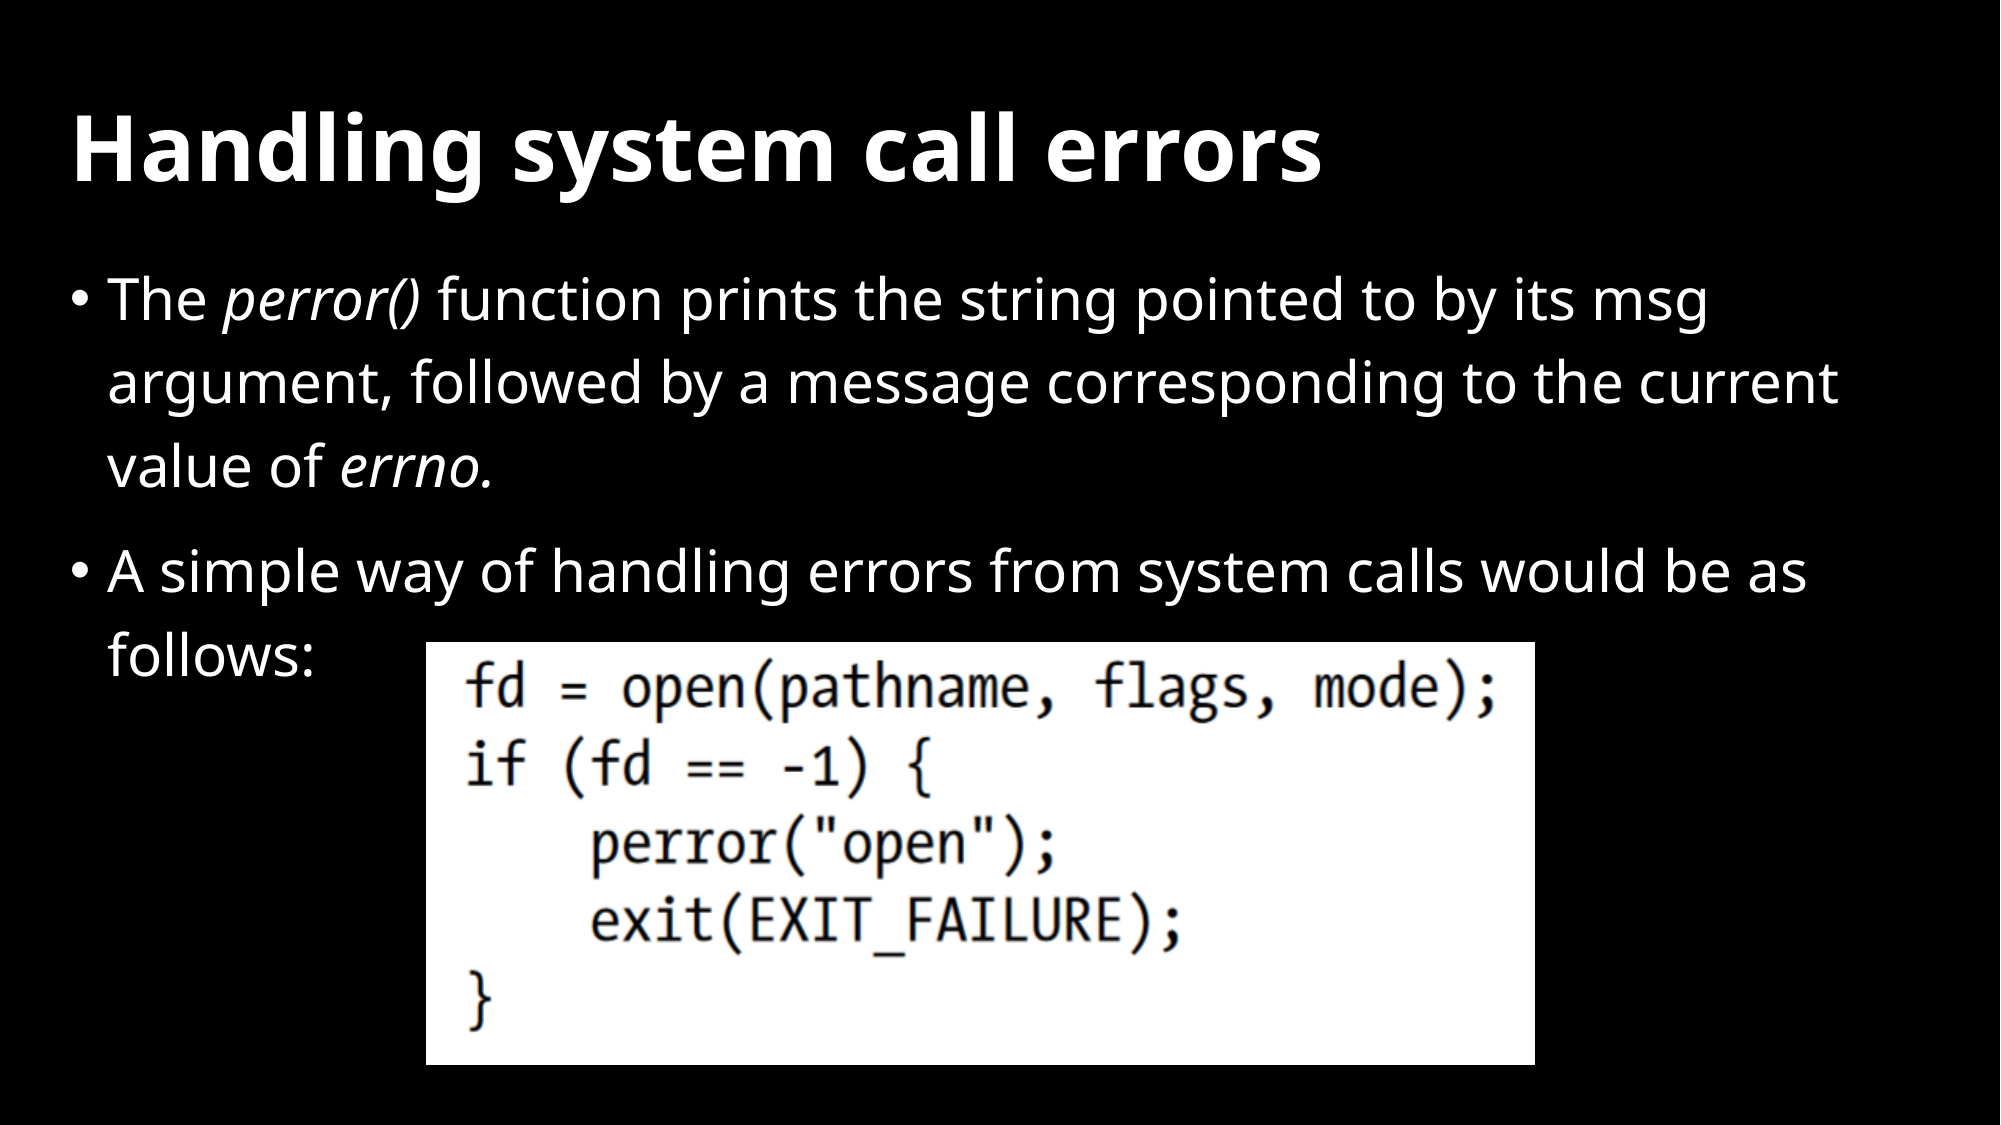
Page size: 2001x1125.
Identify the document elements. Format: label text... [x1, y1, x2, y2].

title Handling system call errors [55, 34, 1919, 209]
picture [425, 642, 1535, 1065]
list The perror() function prints the string pointed to by its msg argument, followed by a message corresponding to the current value of errno. A simple way of handling errors from system calls would be as follows: [55, 240, 1919, 1090]
